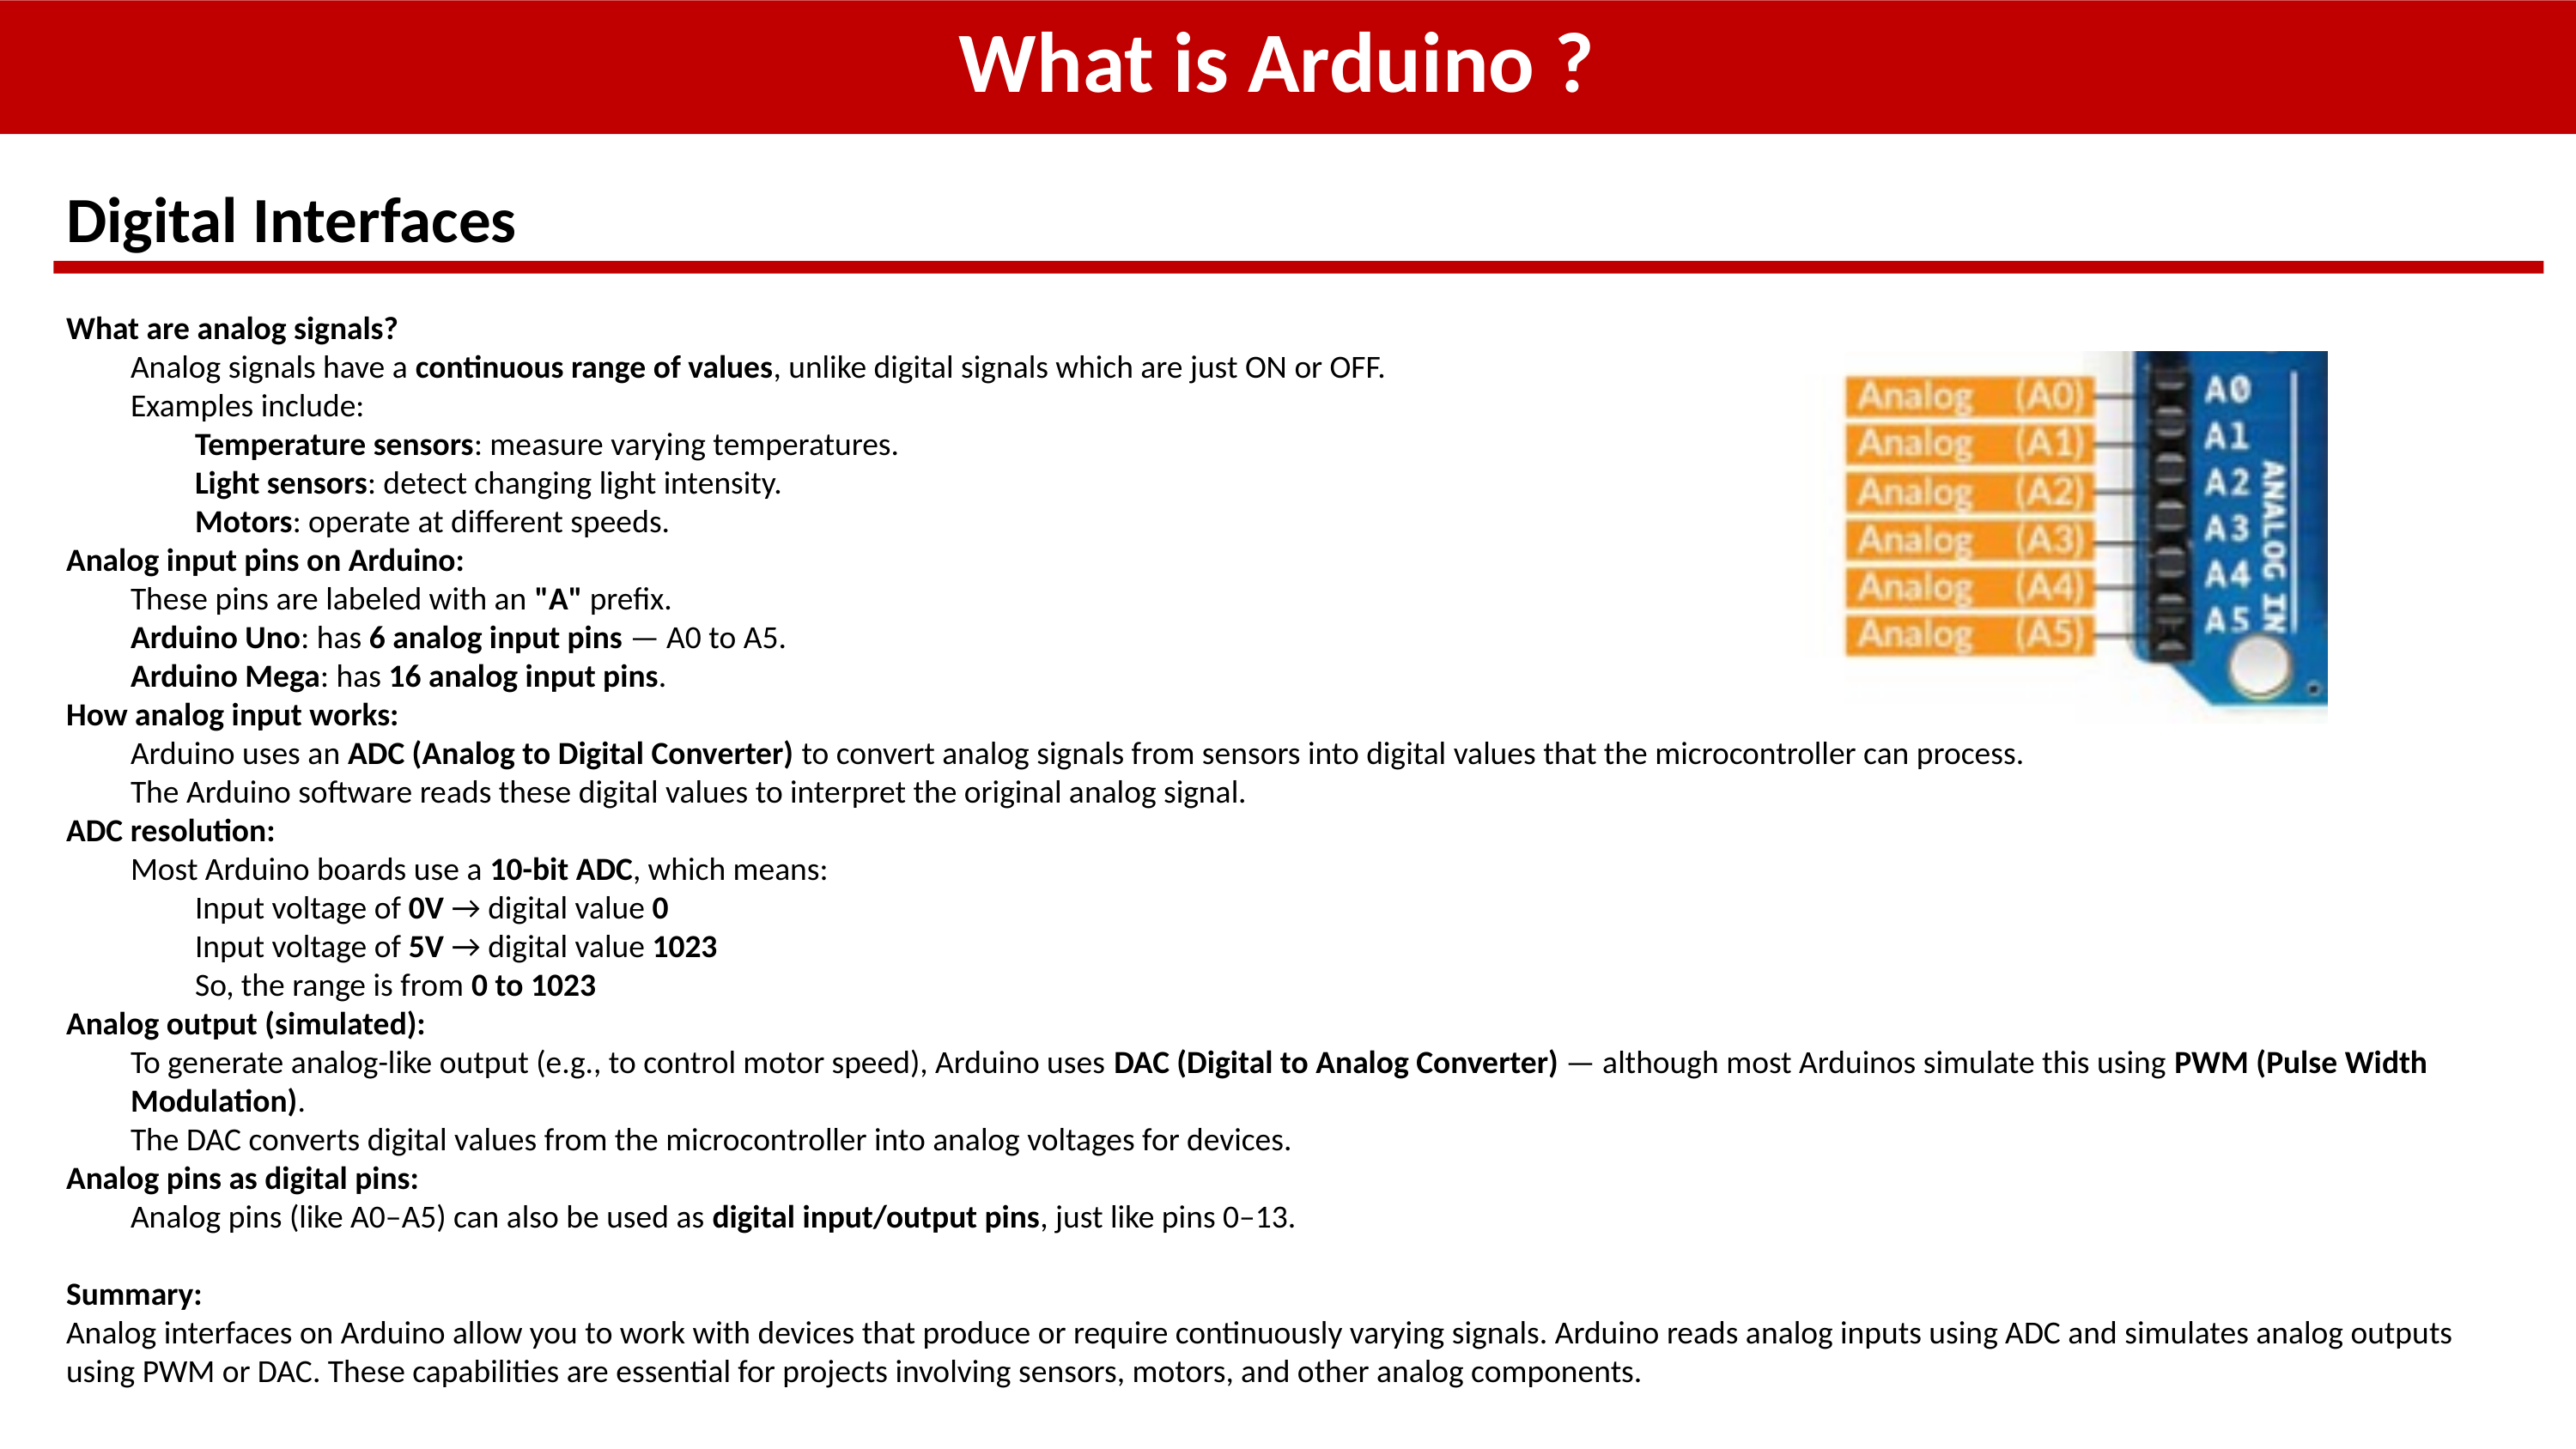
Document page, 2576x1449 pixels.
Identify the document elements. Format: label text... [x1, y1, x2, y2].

text_box [53, 260, 2544, 274]
text_box What are analog signals? Analog signals have a continuous range of values, unlike digital signals which are just ON or OFF. Examples include: Temperature sensors: measure varying temperatures. Light sensors: detect changing light intensity. Motors: operate at different speeds. Analog input pins on Arduino: These pins are labeled with an "A" prefix. Arduino Uno: has 6 analog input pins — A0 to A5. Arduino Mega: has 16 analog input pins. How analog input works: Arduino uses an ADC (Analog to Digital Converter) to convert analog signals from sensors into digital values that the microcontroller can process. The Arduino software reads these digital values to interpret the original analog signal. ADC resolution: Most Arduino boards use a 10-bit ADC, which means: Input voltage of 0V → digital value 0 Input voltage of 5V → digital value 1023 So, the range is from 0 to 1023 Analog output (simulated): To generate analog-like output (e.g., to control motor speed), Arduino uses DAC (Digital to Analog Converter) — although most Arduinos simulate this using PWM (Pulse Width Modulation). The DAC converts digital values from the microcontroller into analog voltages for devices. Analog pins as digital pins: Analog pins (like A0–A5) can also be used as digital input/output pins, just like pins 0–13. Summary: Analog interfaces on Arduino allow you to work with devices that produce or require continuously varying signals. Arduino reads analog inputs using ADC and simulates analog outputs using PWM or DAC. These capabilities are essential for projects involving sensors, motors, and other analog components. [53, 300, 2512, 1396]
text_box What is Arduino ? [0, 1, 2576, 135]
text_box Digital Interfaces [53, 172, 2018, 263]
picture [1781, 351, 2328, 724]
